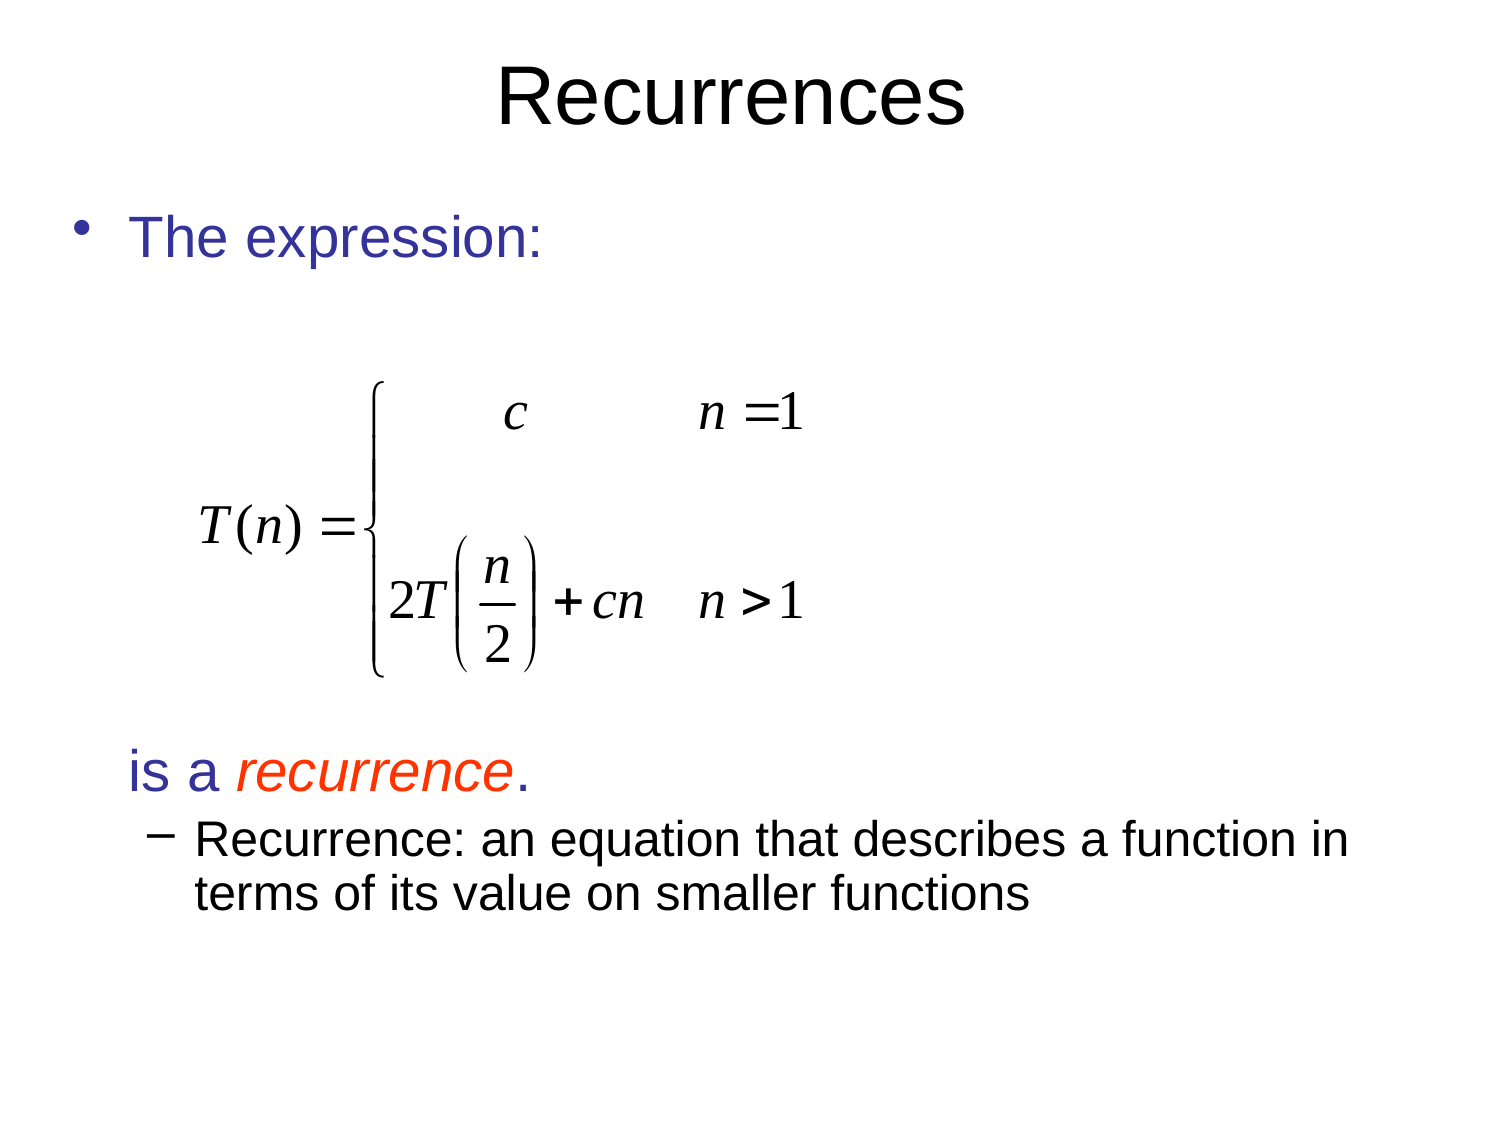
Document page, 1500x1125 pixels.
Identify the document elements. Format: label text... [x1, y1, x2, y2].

list The expression: is a recurrence. Recurrence: an equation that describes a function in terms of its value on smaller functions [57, 198, 1408, 1033]
title Recurrences [55, 16, 1407, 166]
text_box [191, 371, 810, 689]
